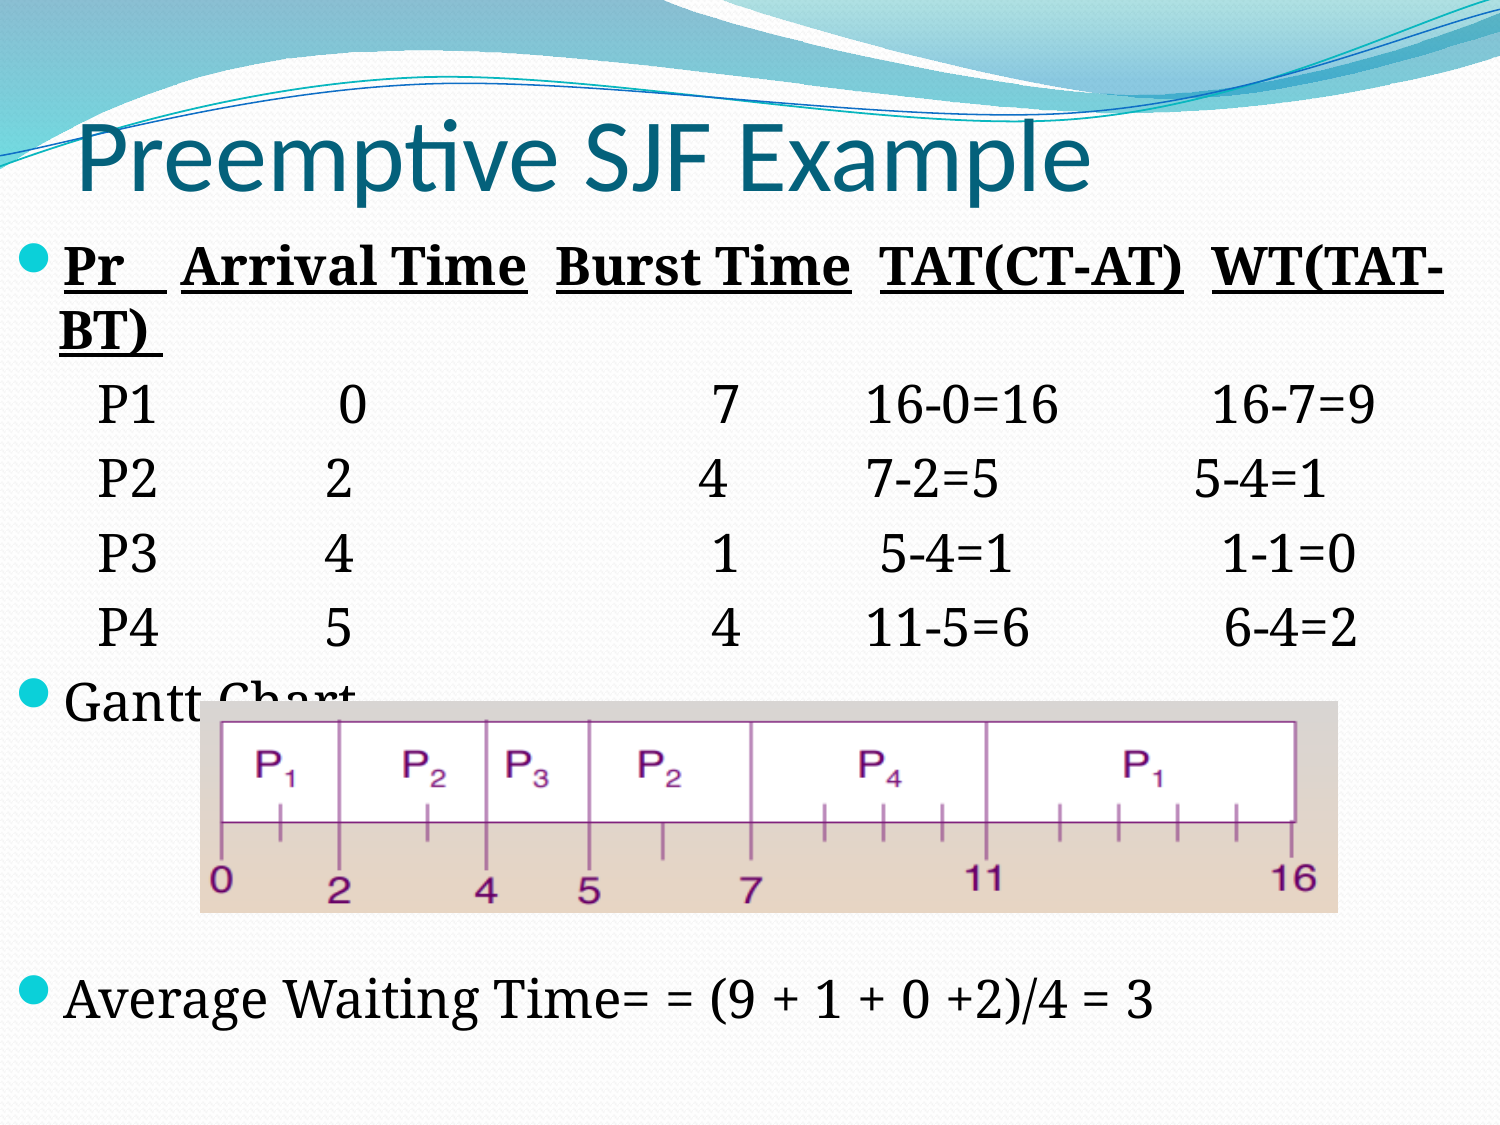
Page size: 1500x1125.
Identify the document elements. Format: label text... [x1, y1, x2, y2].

list Pr Arrival Time Burst Time TAT(CT-AT) WT(TAT-BT) P1 0 7 16-0=16 16-7=9 P2 2 4 7-2=5 5-4=1 P3 4 1 5-4=1 1-1=0 P4 5 4 11-5=6 6-4=2 Gantt Chart Average Waiting Time= = (9 + 1 + 0 +2)/4 = 3 [0, 224, 1475, 1038]
title Preemptive SJF Example [75, 24, 1425, 213]
picture [199, 701, 1338, 913]
